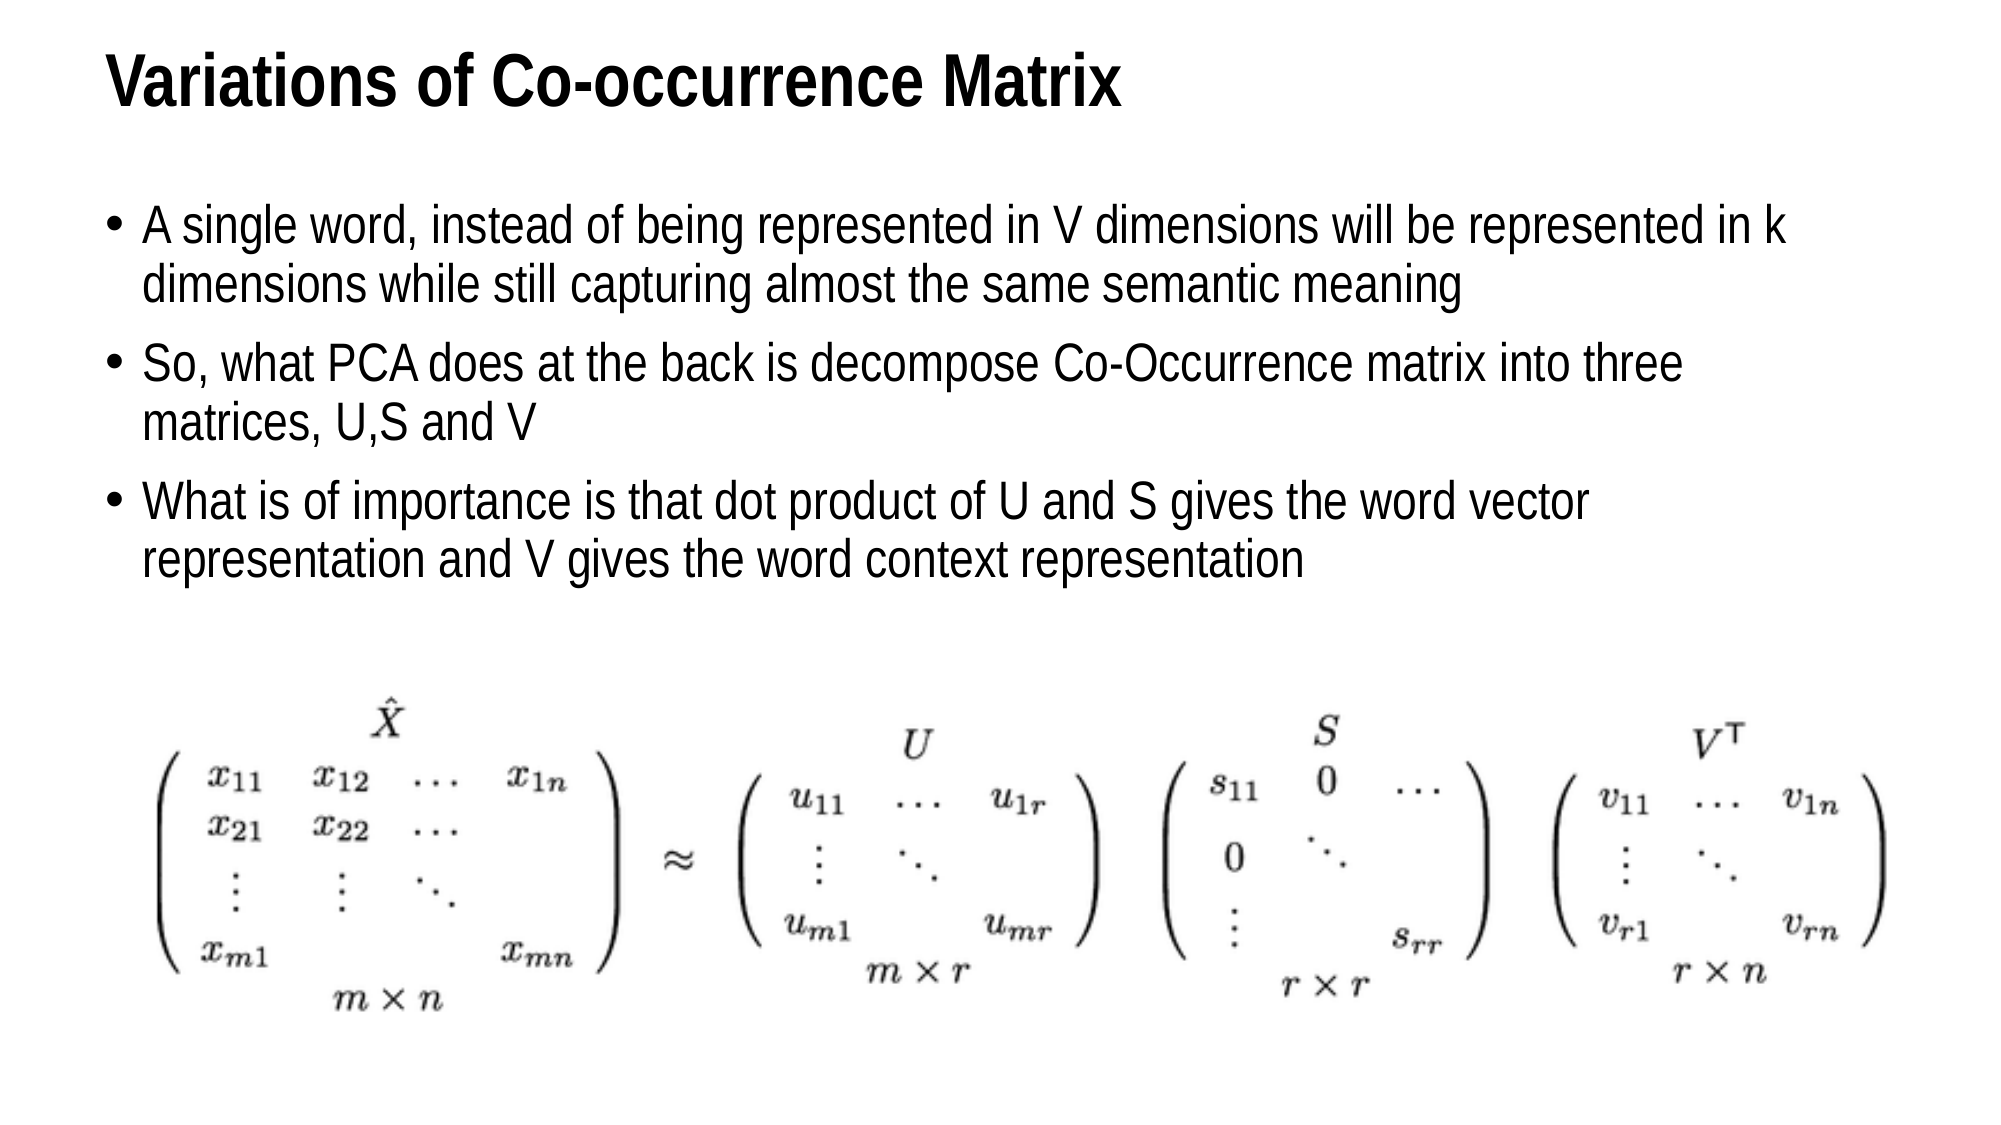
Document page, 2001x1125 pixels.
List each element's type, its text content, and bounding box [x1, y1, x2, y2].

text_box A single word, instead of being represented in V dimensions will be represented in k dimensions while still capturing almost the same semantic meaning So, what PCA does at the back is decompose Co-Occurrence matrix into three matrices, U,S and V What is of importance is that dot product of U and S gives the word vector representation and V gives the word context representation [90, 189, 1816, 904]
picture [127, 667, 1910, 1021]
text_box Variations of Co-occurrence Matrix [90, 22, 1816, 142]
